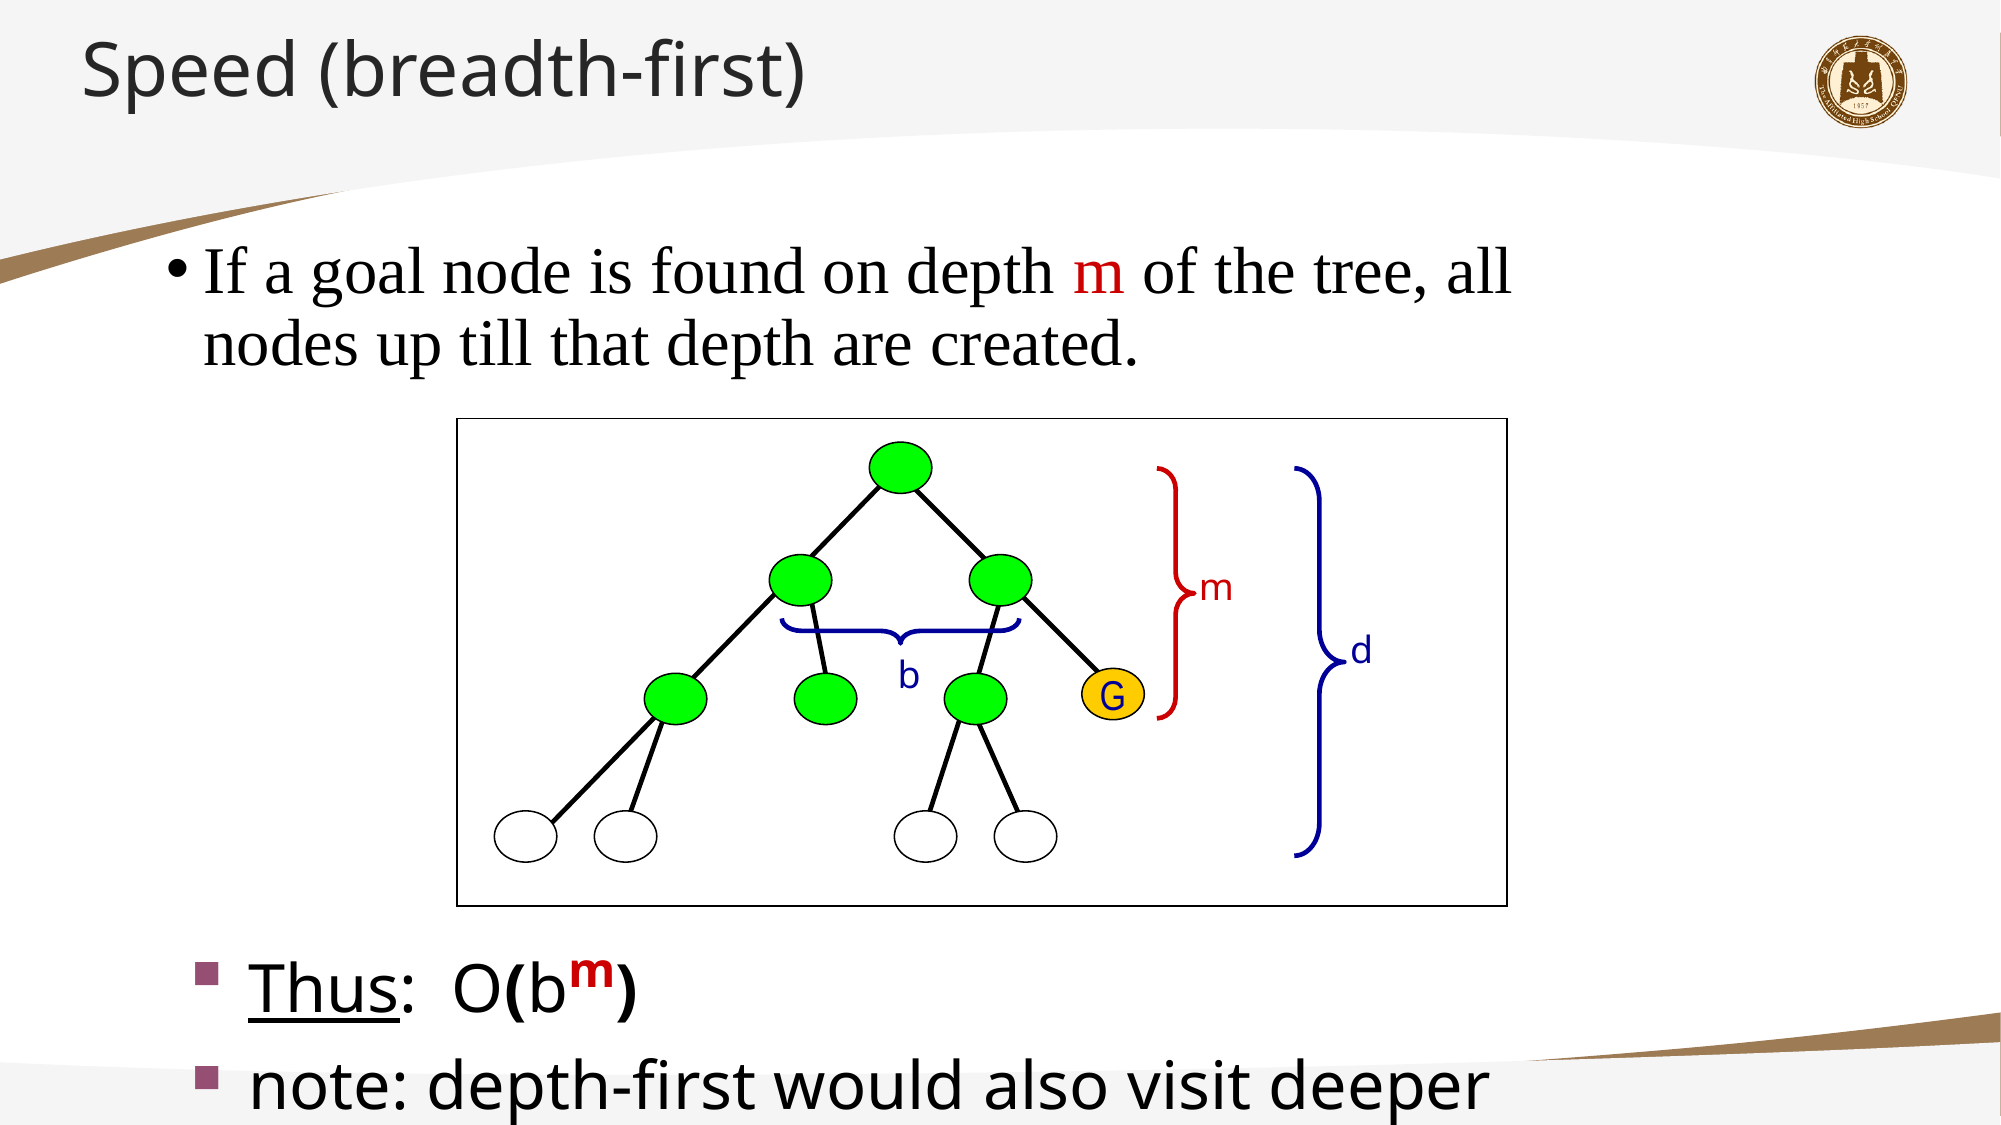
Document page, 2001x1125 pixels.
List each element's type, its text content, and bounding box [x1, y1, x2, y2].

text_box Thus: O(bm) note: depth-first would also visit deeper nodes. [177, 921, 1712, 1085]
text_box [494, 442, 1251, 863]
text_box If a goal node is found on depth m of the tree, all nodes up till that depth are created. [151, 228, 1651, 404]
text_box [456, 418, 1507, 906]
text_box [369, 43, 1645, 228]
title Speed (breadth-first) [69, 19, 1870, 107]
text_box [1294, 468, 1392, 856]
picture [1812, 33, 1909, 130]
